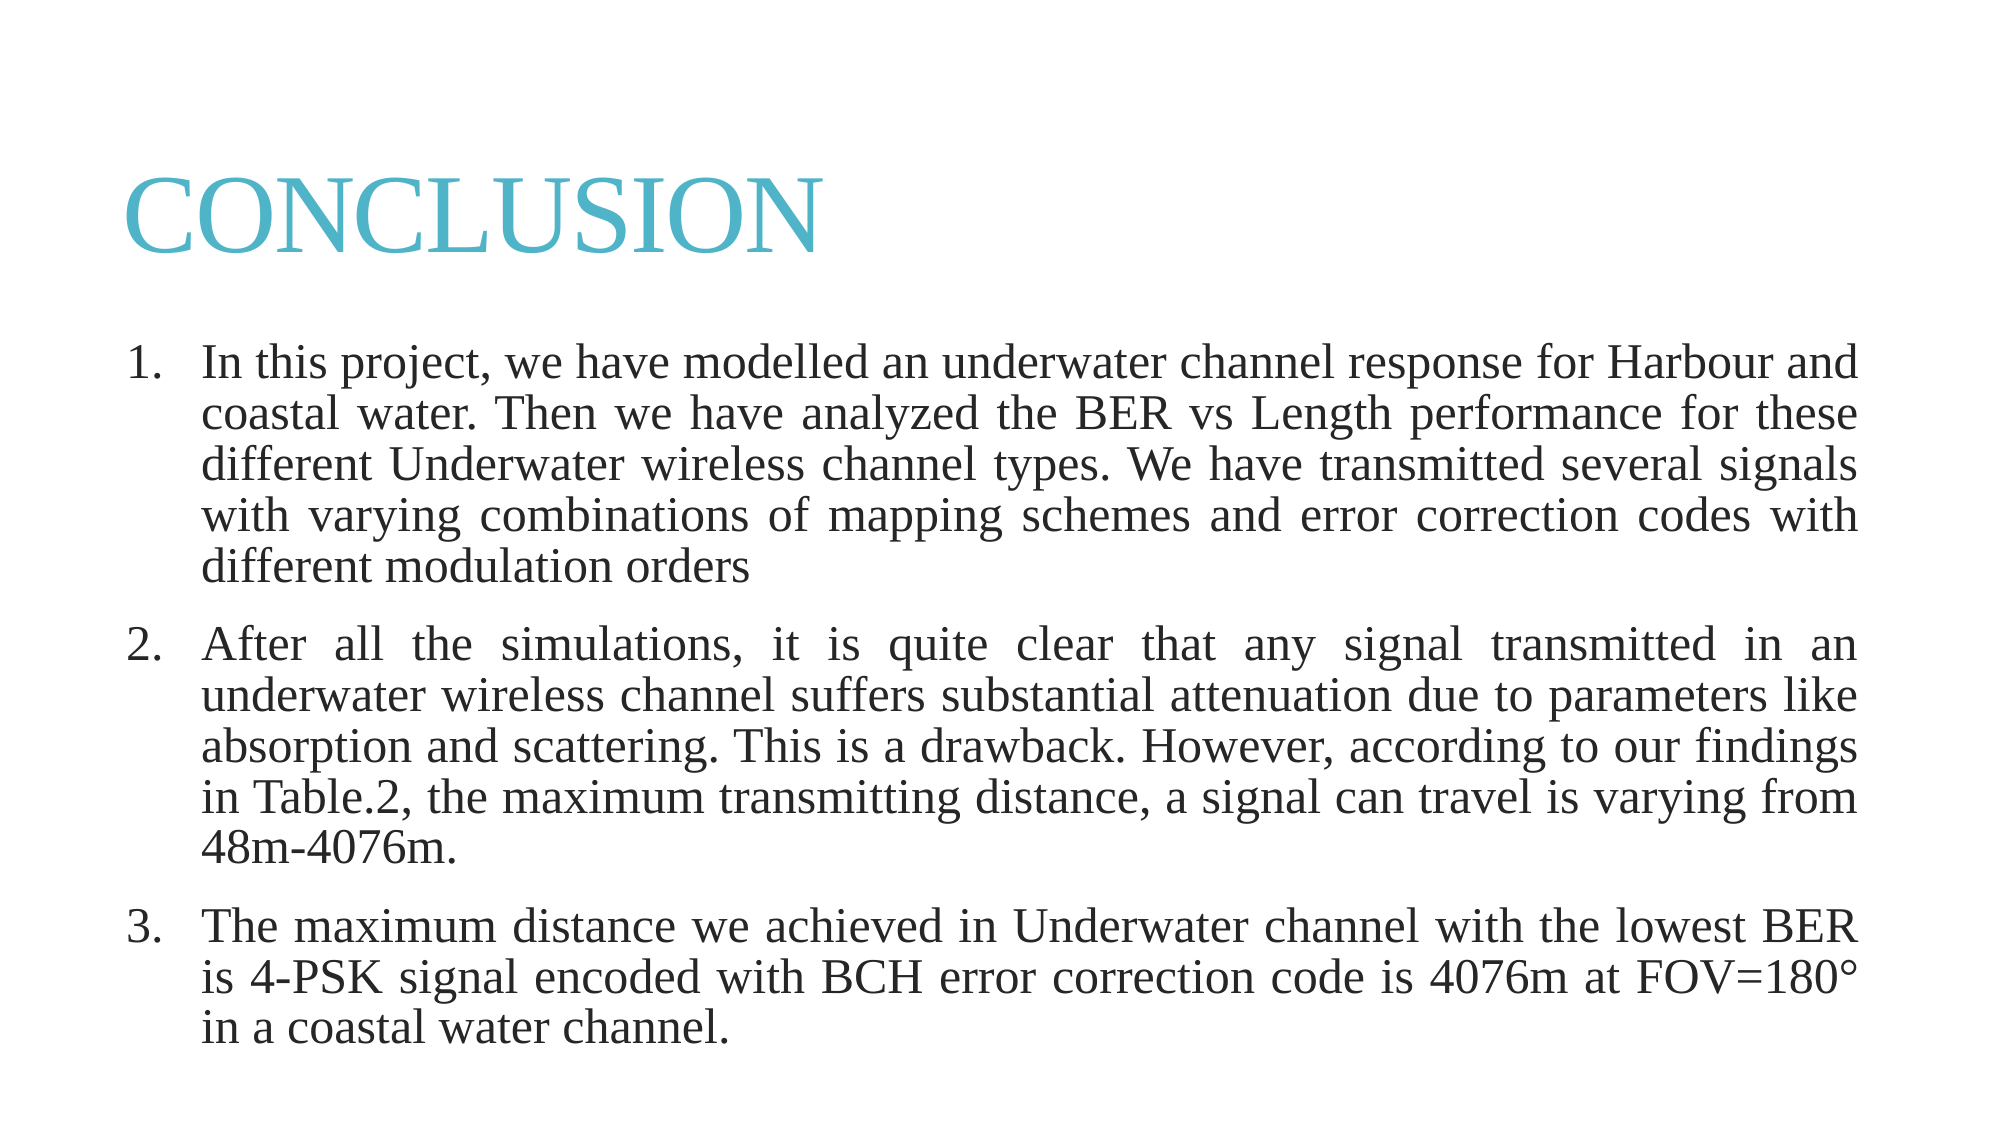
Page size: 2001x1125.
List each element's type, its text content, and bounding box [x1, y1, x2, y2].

list In this project, we have modelled an underwater channel response for Harbour and coastal water. Then we have analyzed the BER vs Length performance for these different Underwater wireless channel types. We have transmitted several signals with varying combinations of mapping schemes and error correction codes with different modulation orders After all the simulations, it is quite clear that any signal transmitted in an underwater wireless channel suffers substantial attenuation due to parameters like absorption and scattering. This is a drawback. However, according to our findings in Table.2, the maximum transmitting distance, a signal can travel is varying from 48m-4076m. The maximum distance we achieved in Underwater channel with the lowest BER is 4-PSK signal encoded with BCH error correction code is 4076m at FOV=180° in a coastal water channel. [111, 329, 1876, 1125]
title CONCLUSION [107, 81, 1875, 354]
